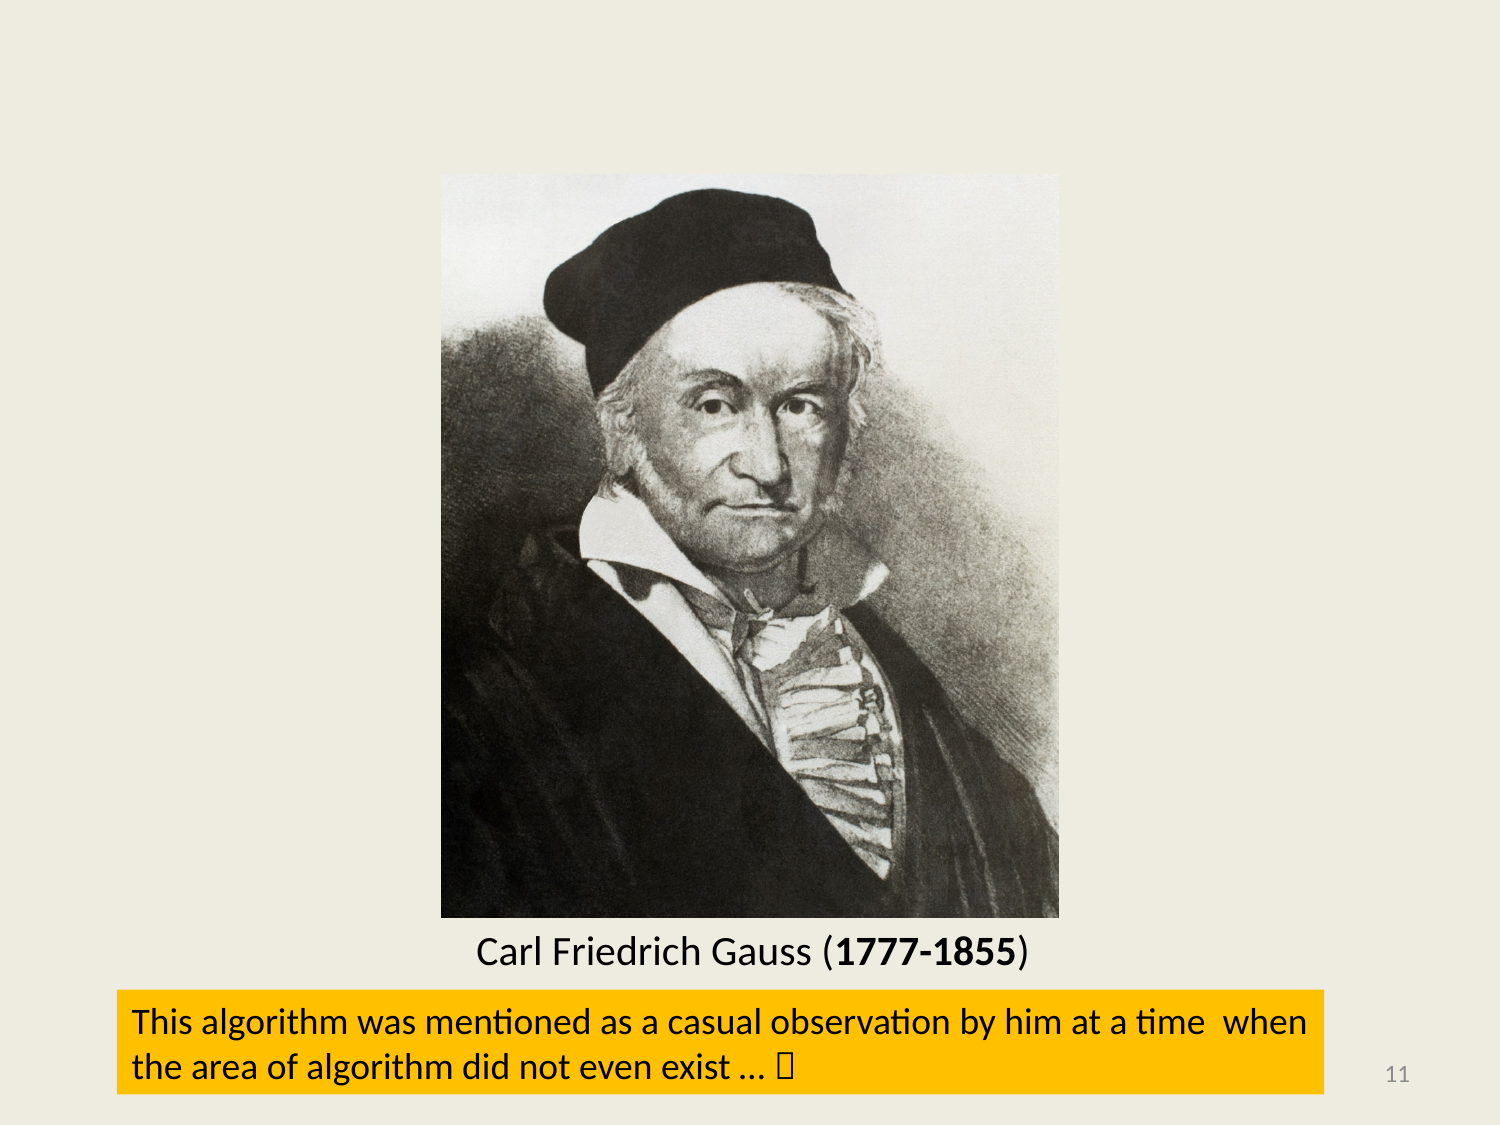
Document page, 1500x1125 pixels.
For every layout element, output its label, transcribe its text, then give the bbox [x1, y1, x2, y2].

text_box This algorithm was mentioned as a casual observation by him at a time when the area of algorithm did not even exist …  [116, 989, 1325, 1095]
title Carl Friedrich Gauss (1777-1855) [78, 855, 1429, 1043]
slide_number 11 [1074, 1042, 1425, 1103]
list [441, 174, 1059, 918]
